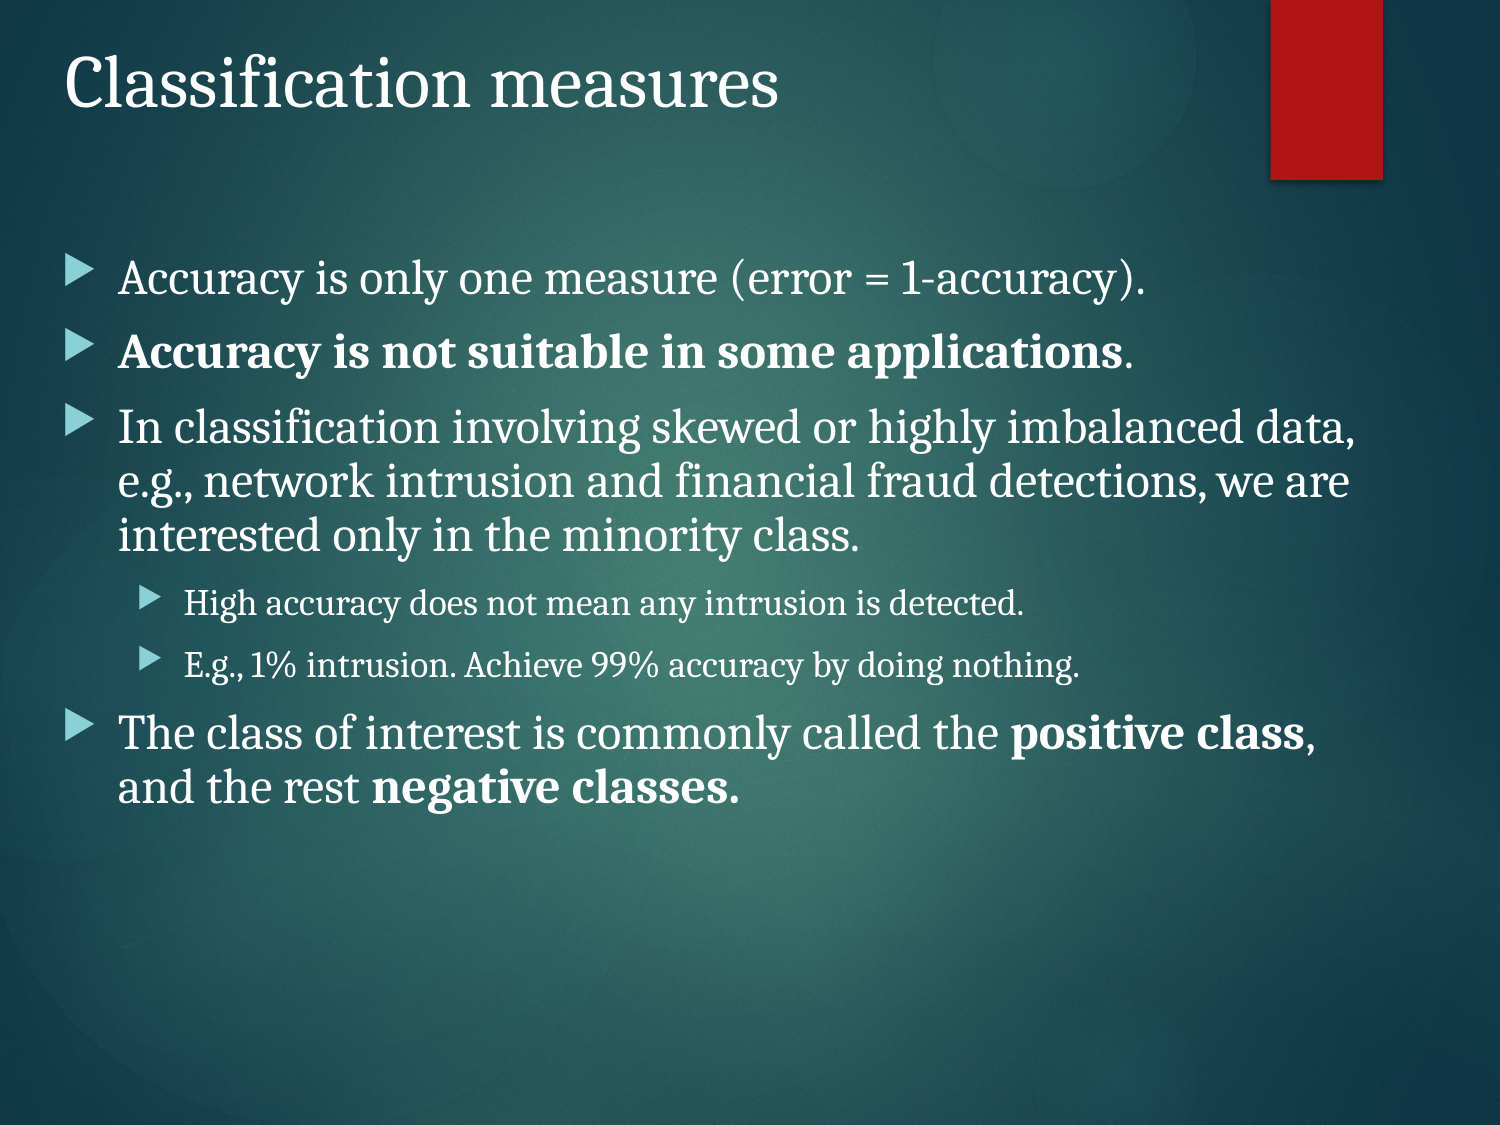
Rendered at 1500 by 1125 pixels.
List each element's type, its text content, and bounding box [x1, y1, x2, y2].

list Accuracy is only one measure (error = 1-accuracy). Accuracy is not suitable in some applications. In classification involving skewed or highly imbalanced data, e.g., network intrusion and financial fraud detections, we are interested only in the minority class. High accuracy does not mean any intrusion is detected. E.g., 1% intrusion. Achieve 99% accuracy by doing nothing. The class of interest is commonly called the positive class, and the rest negative classes. [46, 243, 1397, 1125]
title Classification measures [50, 24, 1400, 158]
